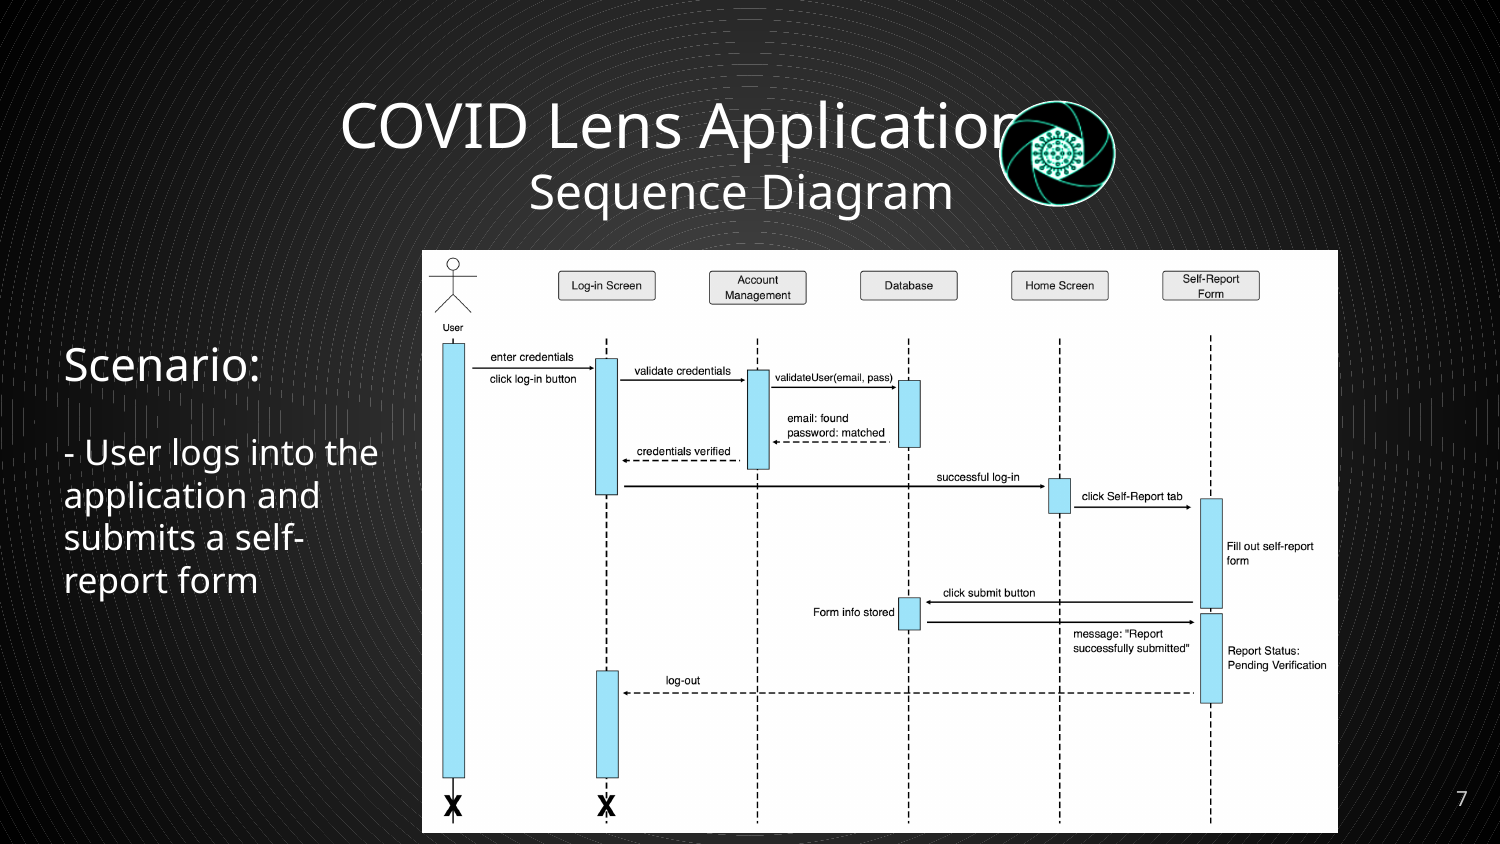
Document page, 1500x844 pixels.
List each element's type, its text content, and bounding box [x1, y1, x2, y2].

text_box Scenario: - User logs into the application and submits a self-report form [48, 320, 413, 806]
slide_number ‹#› [1392, 767, 1483, 833]
picture [421, 249, 1338, 833]
picture [998, 100, 1116, 207]
title COVID Lens Application Sequence Diagram [63, 71, 1338, 236]
